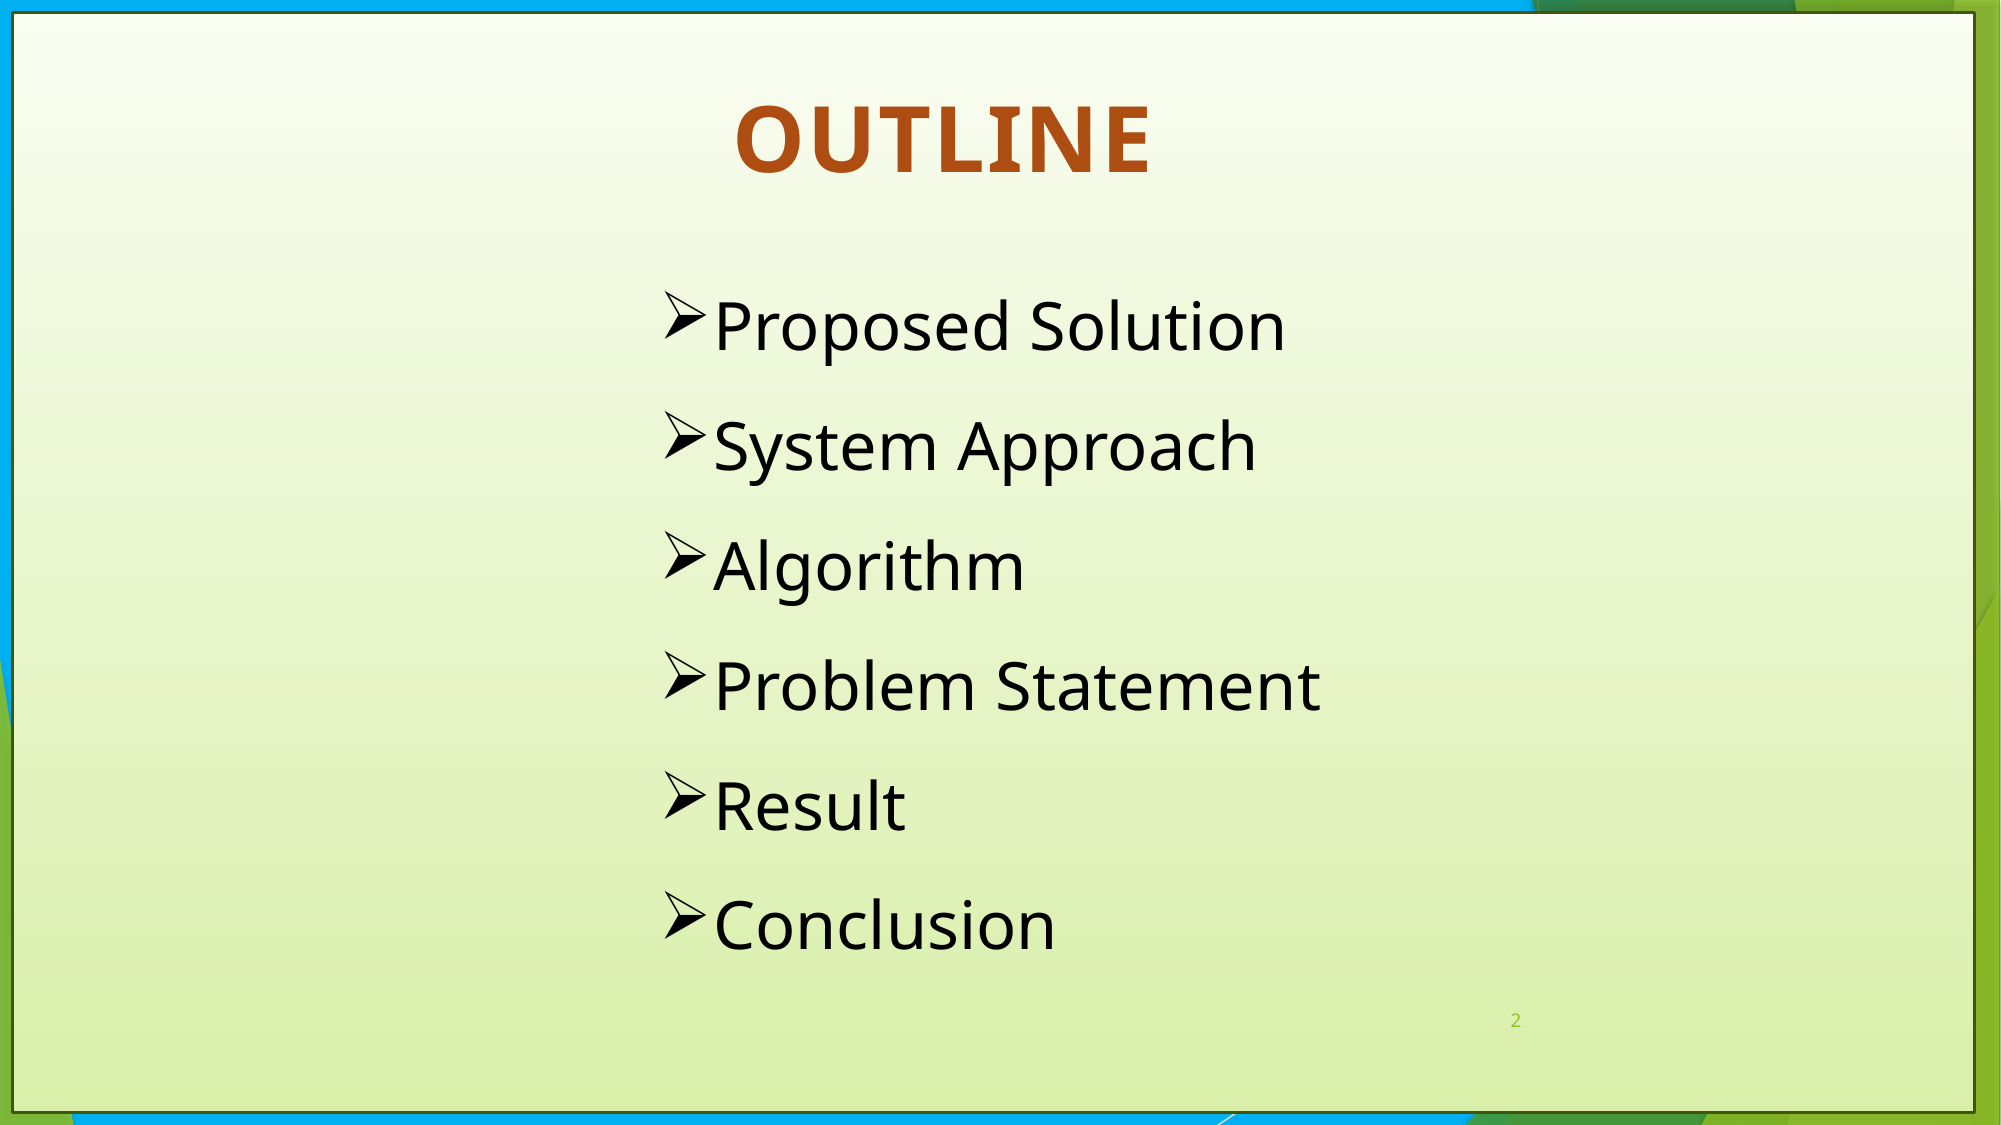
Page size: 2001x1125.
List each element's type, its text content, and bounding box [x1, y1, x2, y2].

slide_number 2 [1409, 694, 1522, 1125]
text_box [11, 11, 1976, 1114]
text_box OUTLINE [684, 73, 1202, 199]
text_box Proposed Solution System Approach Algorithm Problem Statement Result Conclusion [645, 236, 1363, 971]
